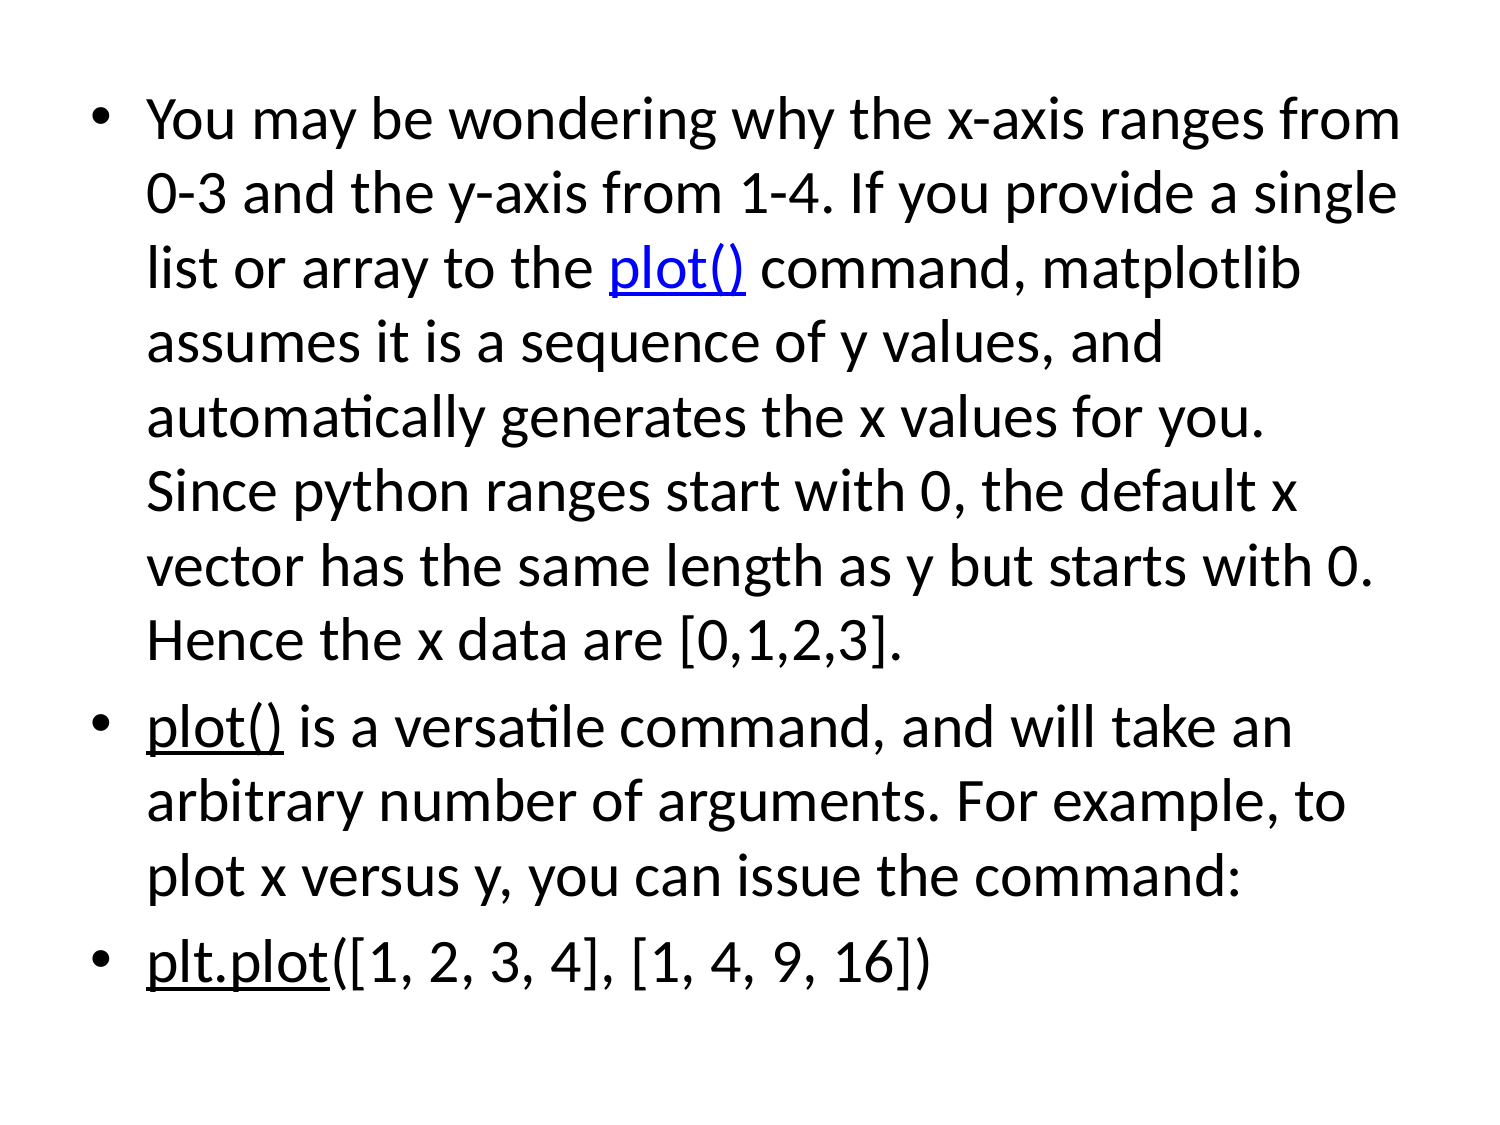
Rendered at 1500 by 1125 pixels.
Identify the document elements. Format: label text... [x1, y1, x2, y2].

list You may be wondering why the x-axis ranges from 0-3 and the y-axis from 1-4. If you provide a single list or array to the plot() command, matplotlib assumes it is a sequence of y values, and automatically generates the x values for you. Since python ranges start with 0, the default x vector has the same length as y but starts with 0. Hence the x data are [0,1,2,3]. plot() is a versatile command, and will take an arbitrary number of arguments. For example, to plot x versus y, you can issue the command: plt.plot([1, 2, 3, 4], [1, 4, 9, 16]) [75, 70, 1425, 1013]
